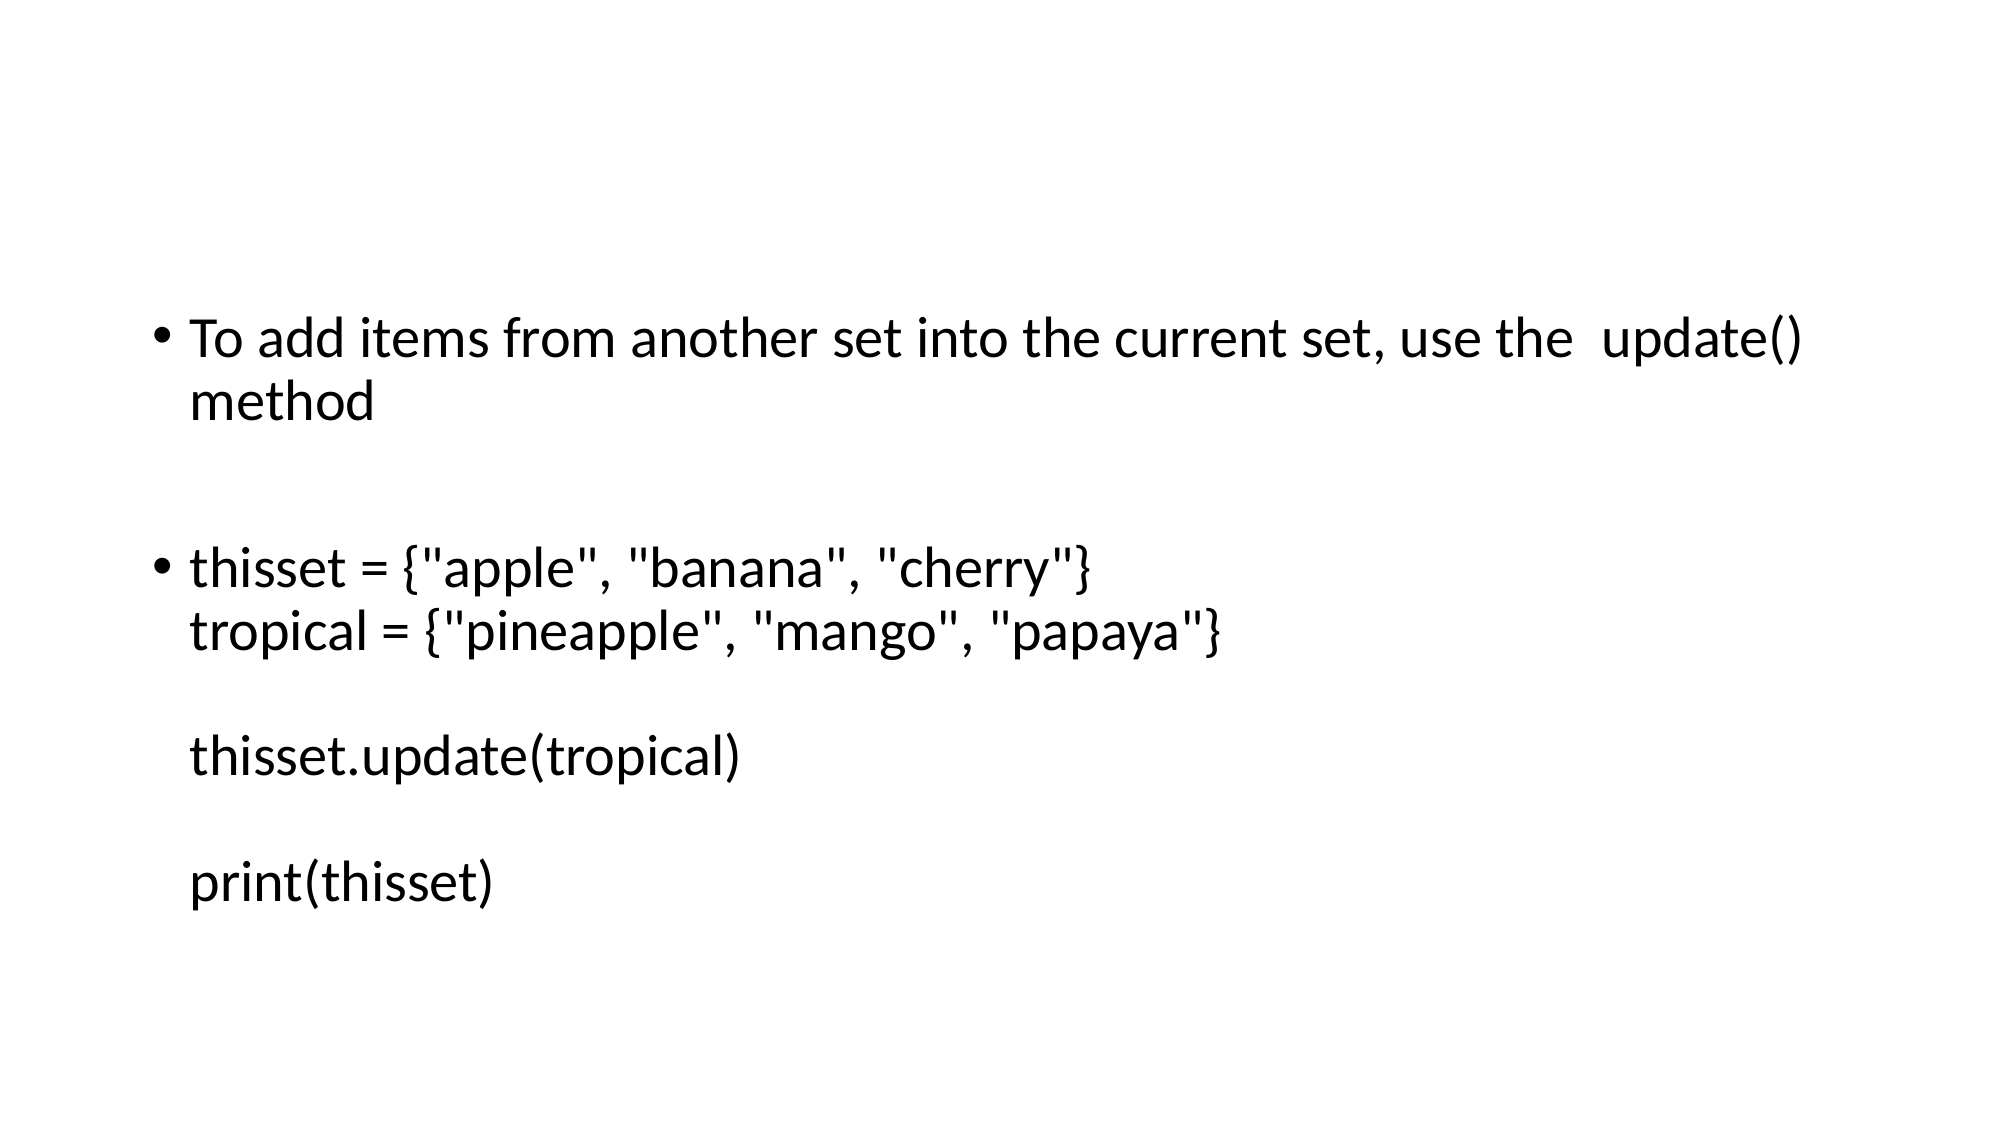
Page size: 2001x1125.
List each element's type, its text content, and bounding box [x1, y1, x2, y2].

list To add items from another set into the current set, use the update() method thisset = {"apple", "banana", "cherry"} tropical = {"pineapple", "mango", "papaya"} thisset.update(tropical) print(thisset) [137, 299, 1863, 1014]
